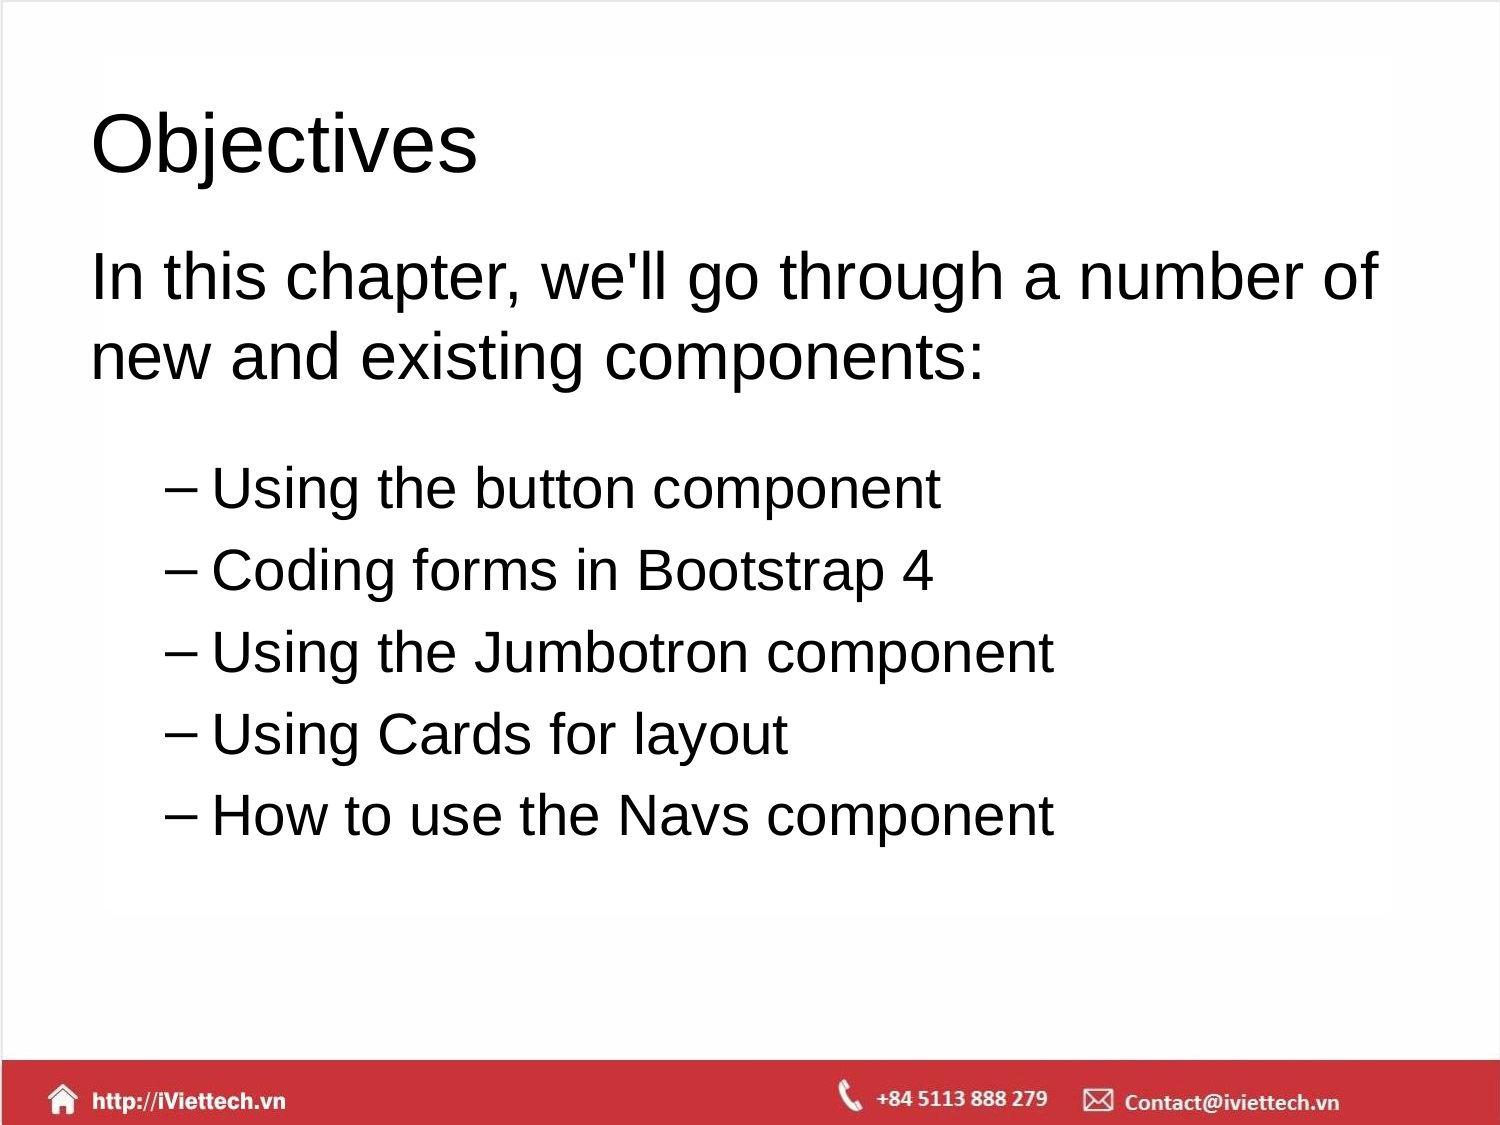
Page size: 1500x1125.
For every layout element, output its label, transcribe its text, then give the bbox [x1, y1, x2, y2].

picture [0, 0, 1500, 1125]
title Objectives [75, 45, 1425, 224]
list In this chapter, we'll go through a number of new and existing components: Using the button component Coding forms in Bootstrap 4 Using the Jumbotron component Using Cards for layout How to use the Navs component [75, 224, 1450, 1050]
